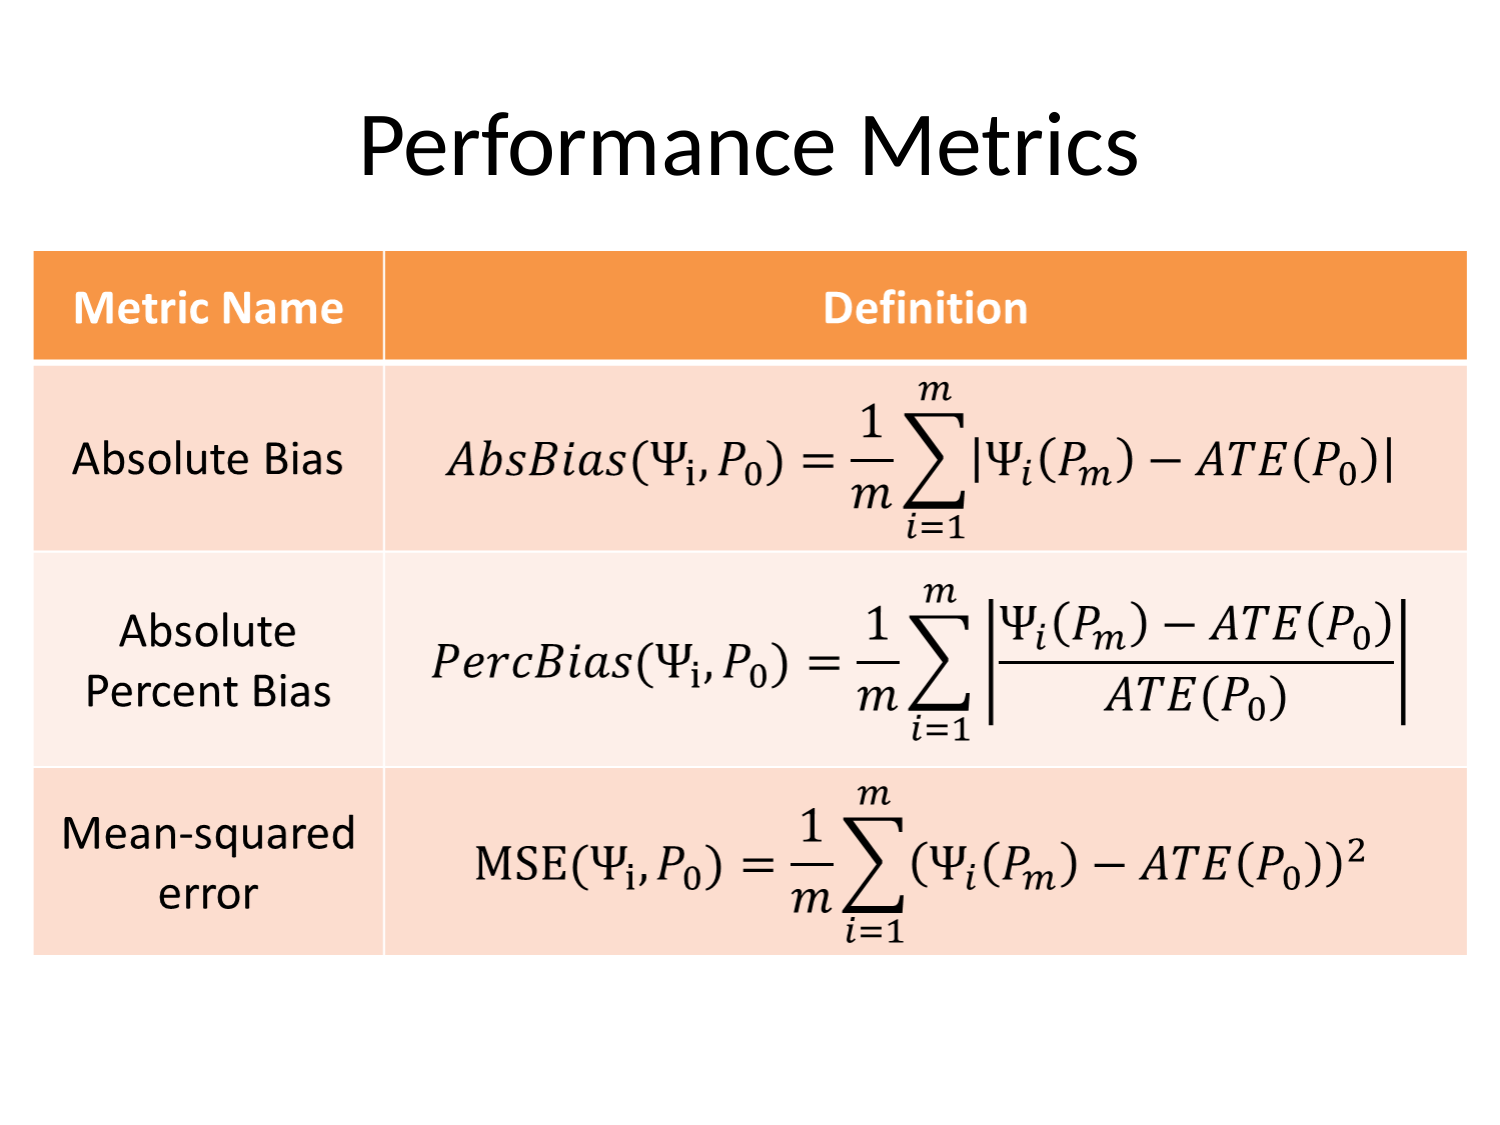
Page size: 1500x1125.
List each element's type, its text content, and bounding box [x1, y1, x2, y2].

picture [32, 248, 1468, 956]
title Performance Metrics [75, 45, 1425, 233]
